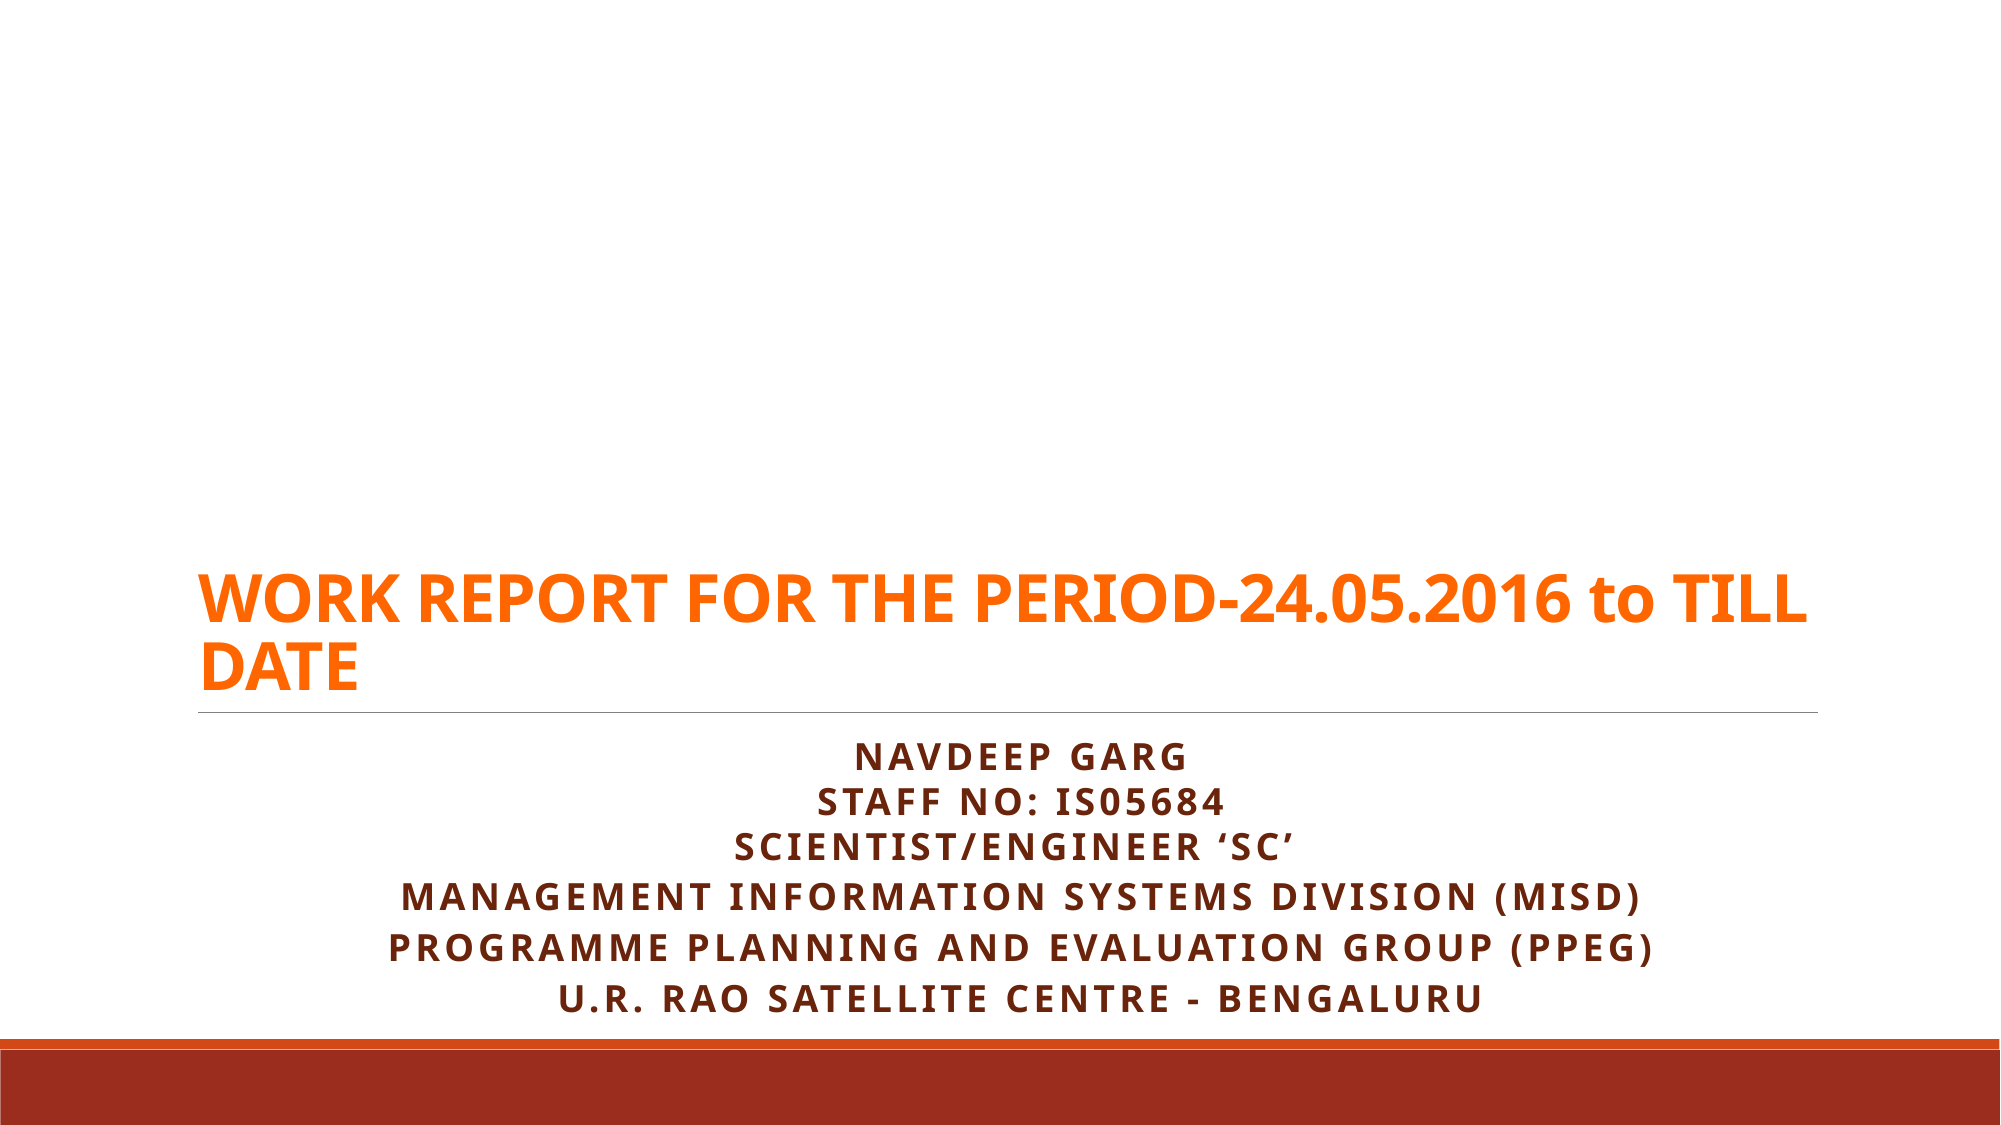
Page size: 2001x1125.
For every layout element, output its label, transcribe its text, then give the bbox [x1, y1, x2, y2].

title WORK REPORT FOR THE PERIOD-24.05.2016 to TILL DATE [183, 127, 1834, 712]
subtitle NAVDEEP GARG Staff No: IS05684 Scientist/Engineer ‘SC’ MANAGEMENT INFORMATION SYSTEMS DIVISION (MISD) PROGRAMME PLANNING AND EVALUATION GROUP (PPEG) U.R. RAO SATELLITE CENTRE - BENGALURU [195, 730, 1846, 1017]
